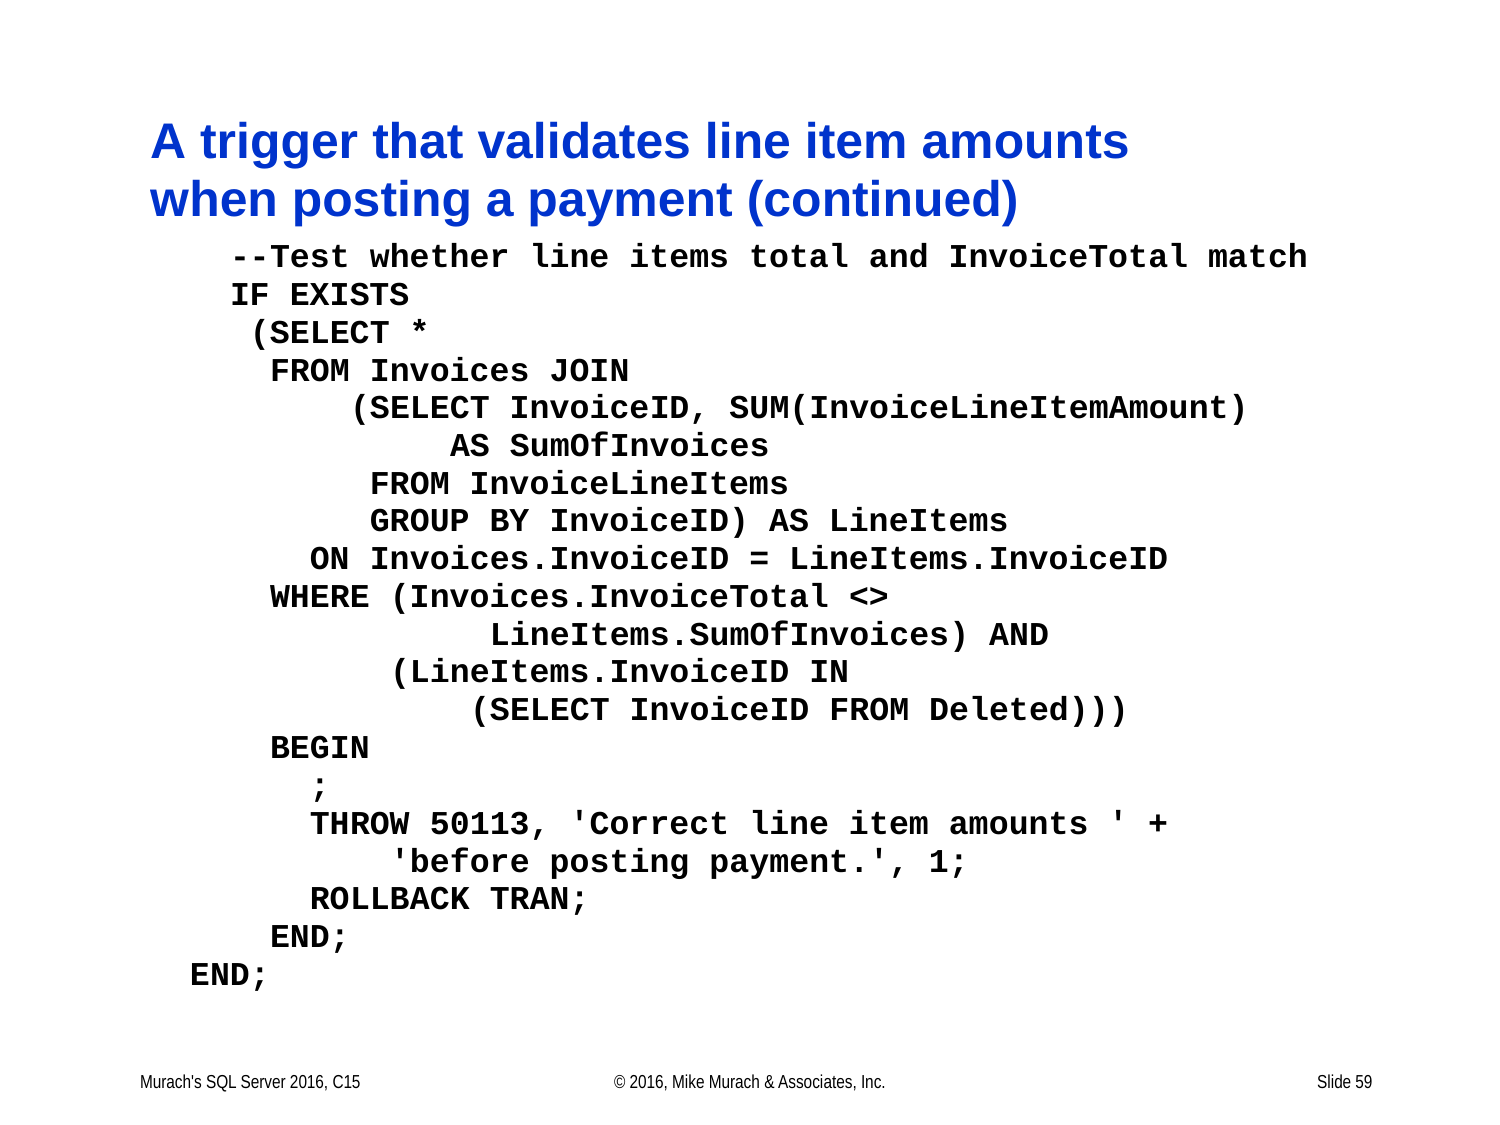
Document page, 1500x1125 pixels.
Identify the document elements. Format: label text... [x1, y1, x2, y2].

footer © 2016, Mike Murach & Associates, Inc. [474, 1024, 1026, 1101]
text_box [149, 112, 1348, 996]
slide_number Slide 59 [1074, 1024, 1388, 1101]
slide_number Murach's SQL Server 2016, C15 [124, 1024, 451, 1101]
